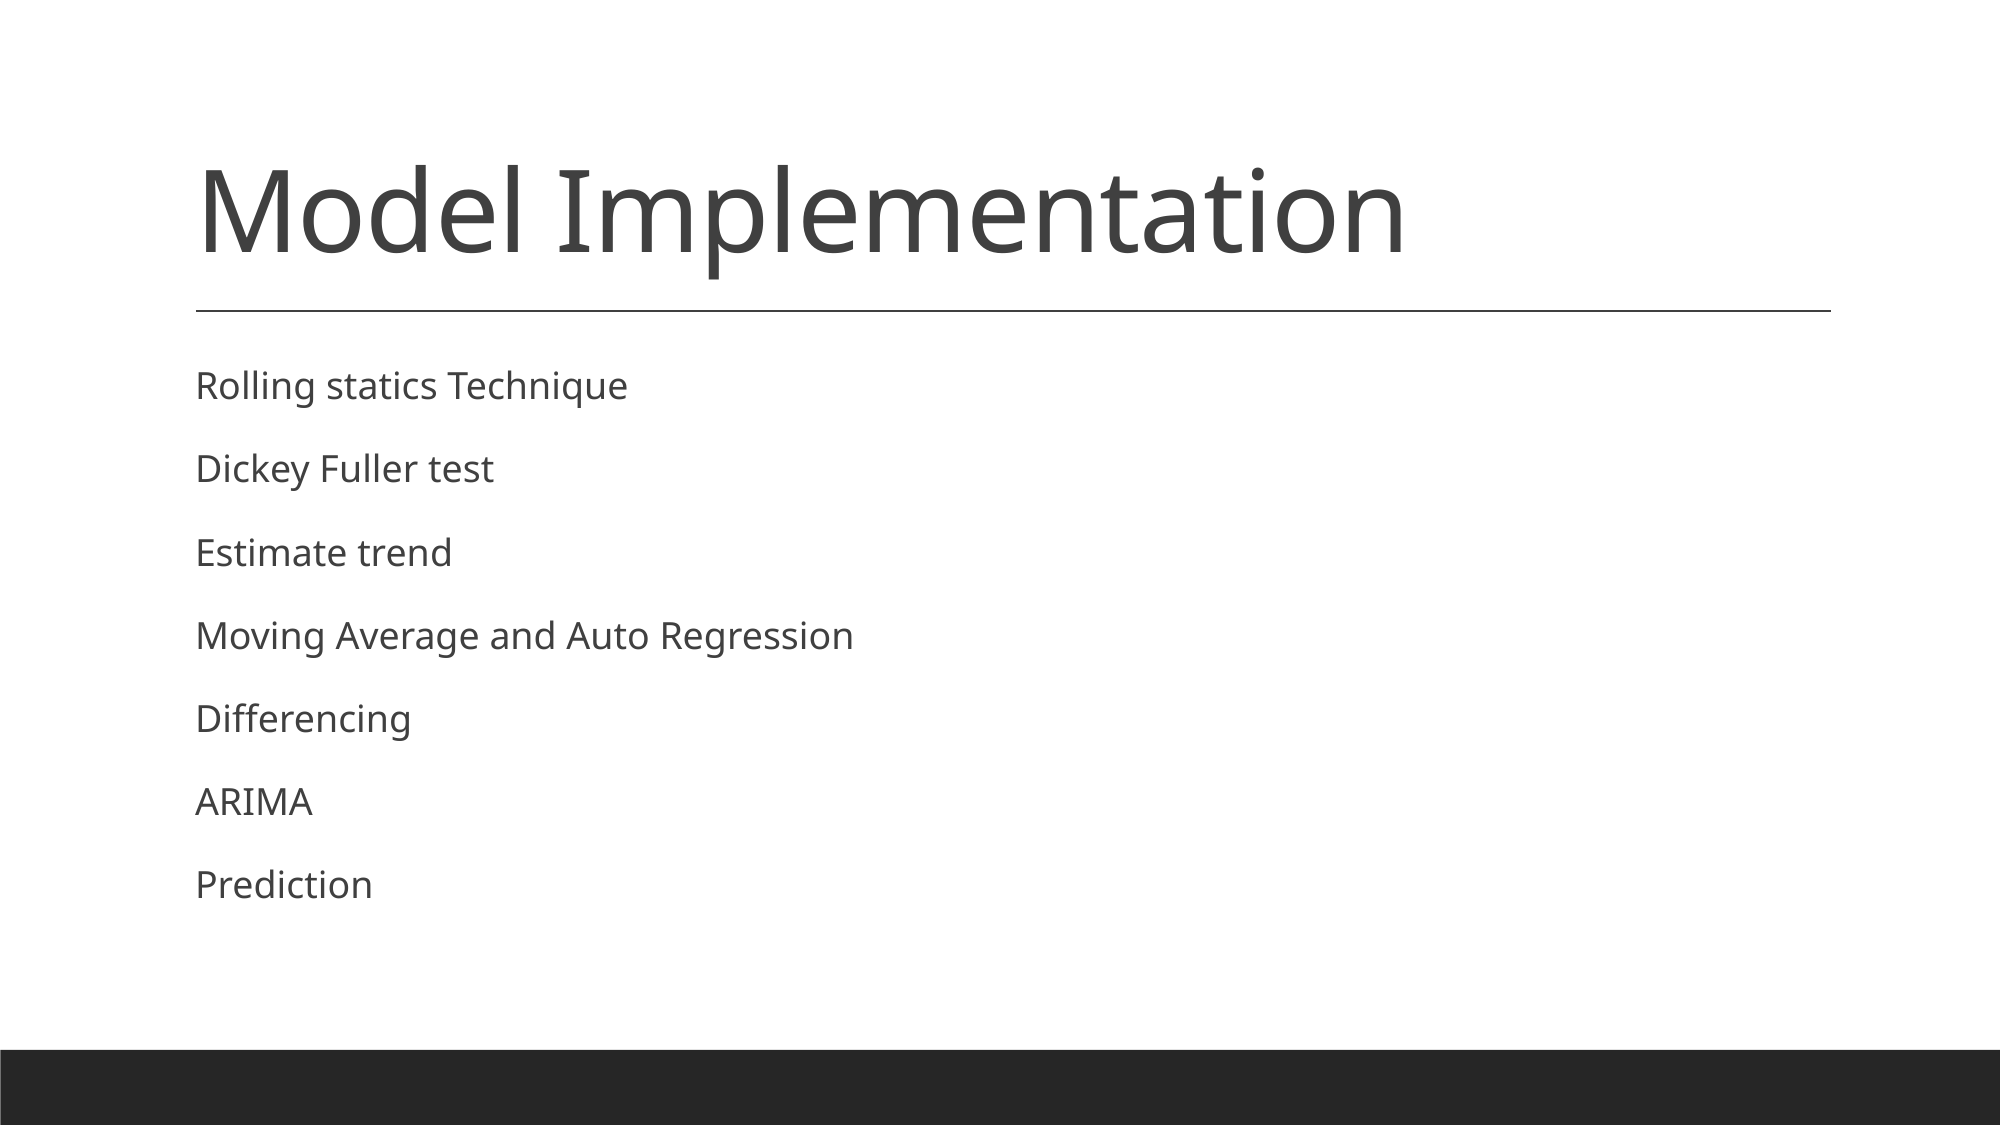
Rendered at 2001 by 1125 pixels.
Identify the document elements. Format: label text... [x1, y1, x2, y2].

list Rolling statics Technique Dickey Fuller test Estimate trend Moving Average and Auto Regression Differencing ARIMA Prediction [180, 345, 1830, 963]
title Model Implementation [180, 47, 1830, 285]
